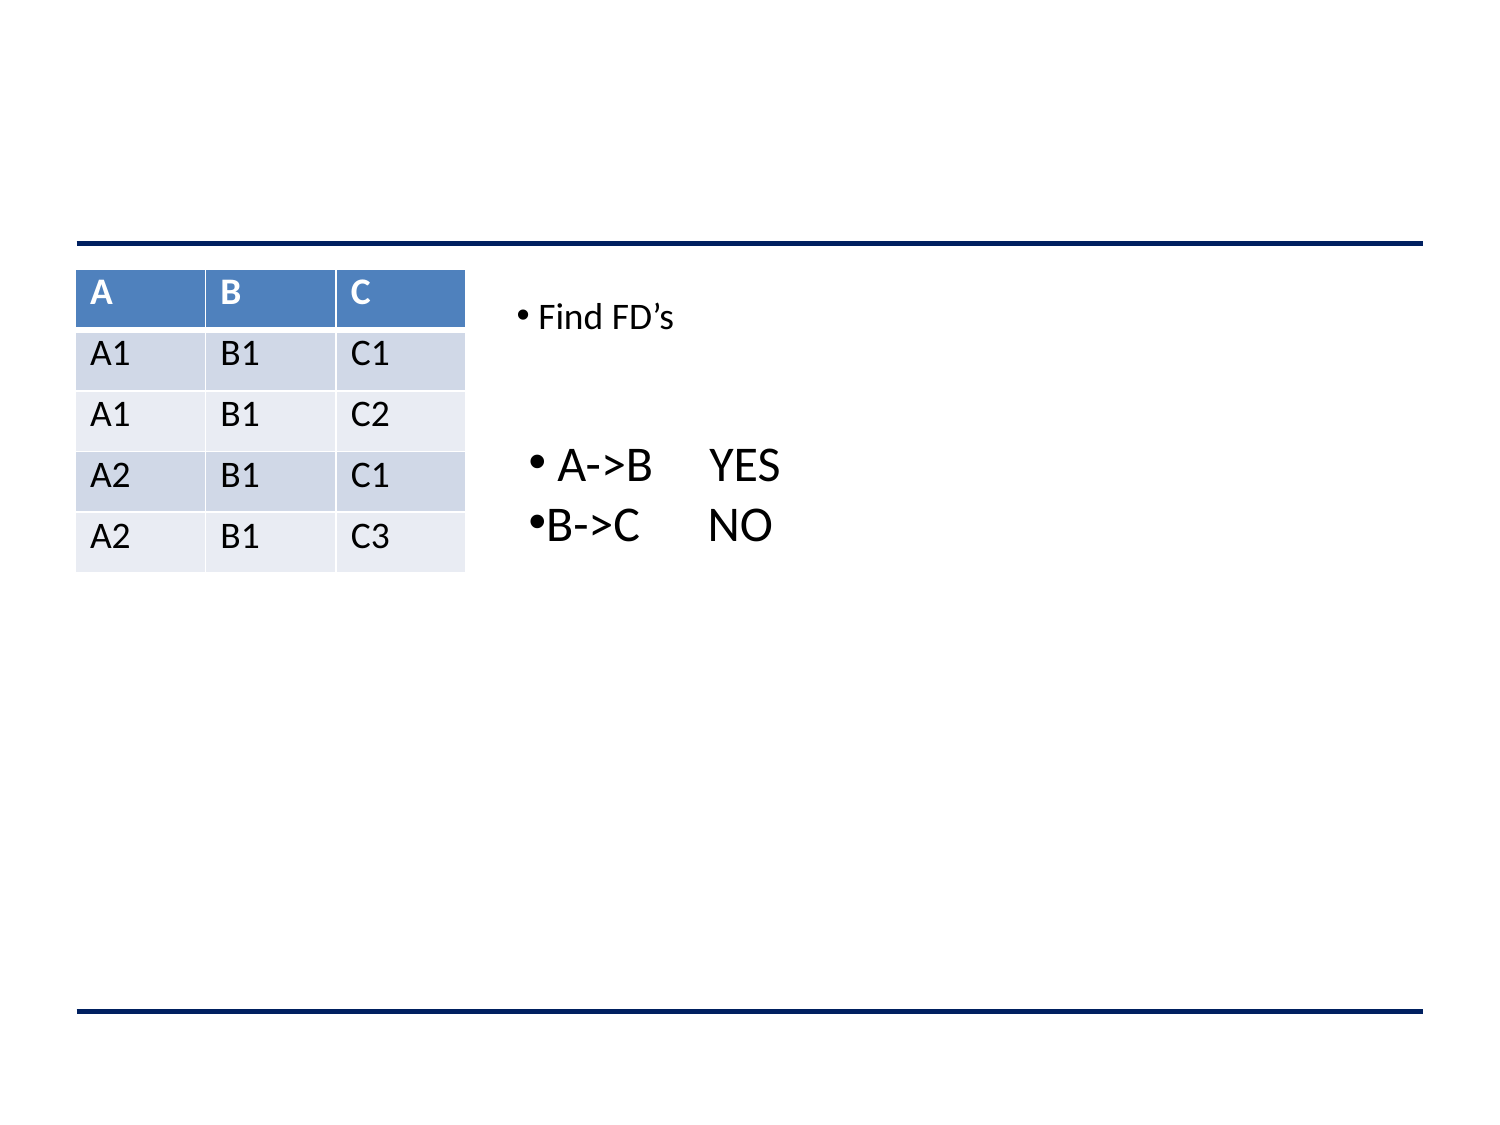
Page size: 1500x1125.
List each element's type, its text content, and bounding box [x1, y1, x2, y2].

table_cell A2 [76, 513, 205, 572]
text_box Find FD’s [500, 277, 728, 352]
table_cell B1 [206, 513, 335, 572]
table_cell A2 [76, 452, 205, 511]
table_cell A1 [76, 392, 205, 451]
table_cell C2 [337, 392, 465, 451]
table_cell B1 [206, 452, 335, 511]
table_header C [337, 270, 465, 327]
table_cell C1 [337, 452, 465, 511]
table_cell C3 [337, 513, 465, 572]
text_box A->B YES B->C NO [512, 360, 988, 624]
table_cell C1 [337, 333, 465, 390]
table_header B [206, 270, 335, 327]
table_cell B1 [206, 392, 335, 451]
table_cell B1 [206, 333, 335, 390]
table_cell A1 [76, 333, 205, 390]
table_header A [76, 270, 205, 327]
